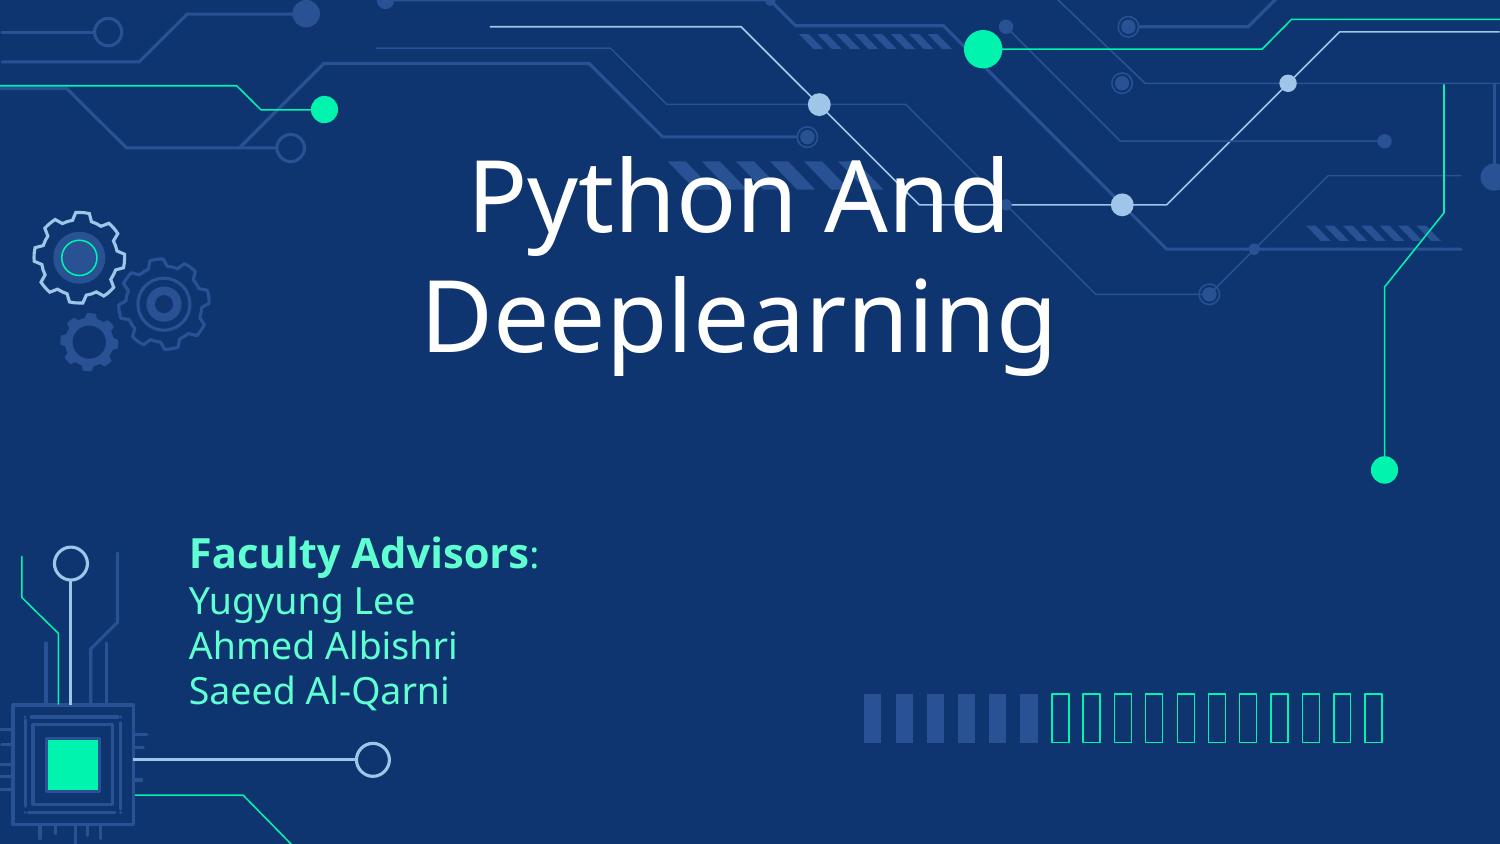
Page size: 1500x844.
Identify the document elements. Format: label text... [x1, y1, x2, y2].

subtitle Faculty Advisors: Yugyung Lee Ahmed Albishri Saeed Al-Qarni [0, 490, 1115, 748]
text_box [963, 19, 1500, 484]
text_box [0, 0, 339, 162]
title Python And Deeplearning [155, 68, 958, 438]
